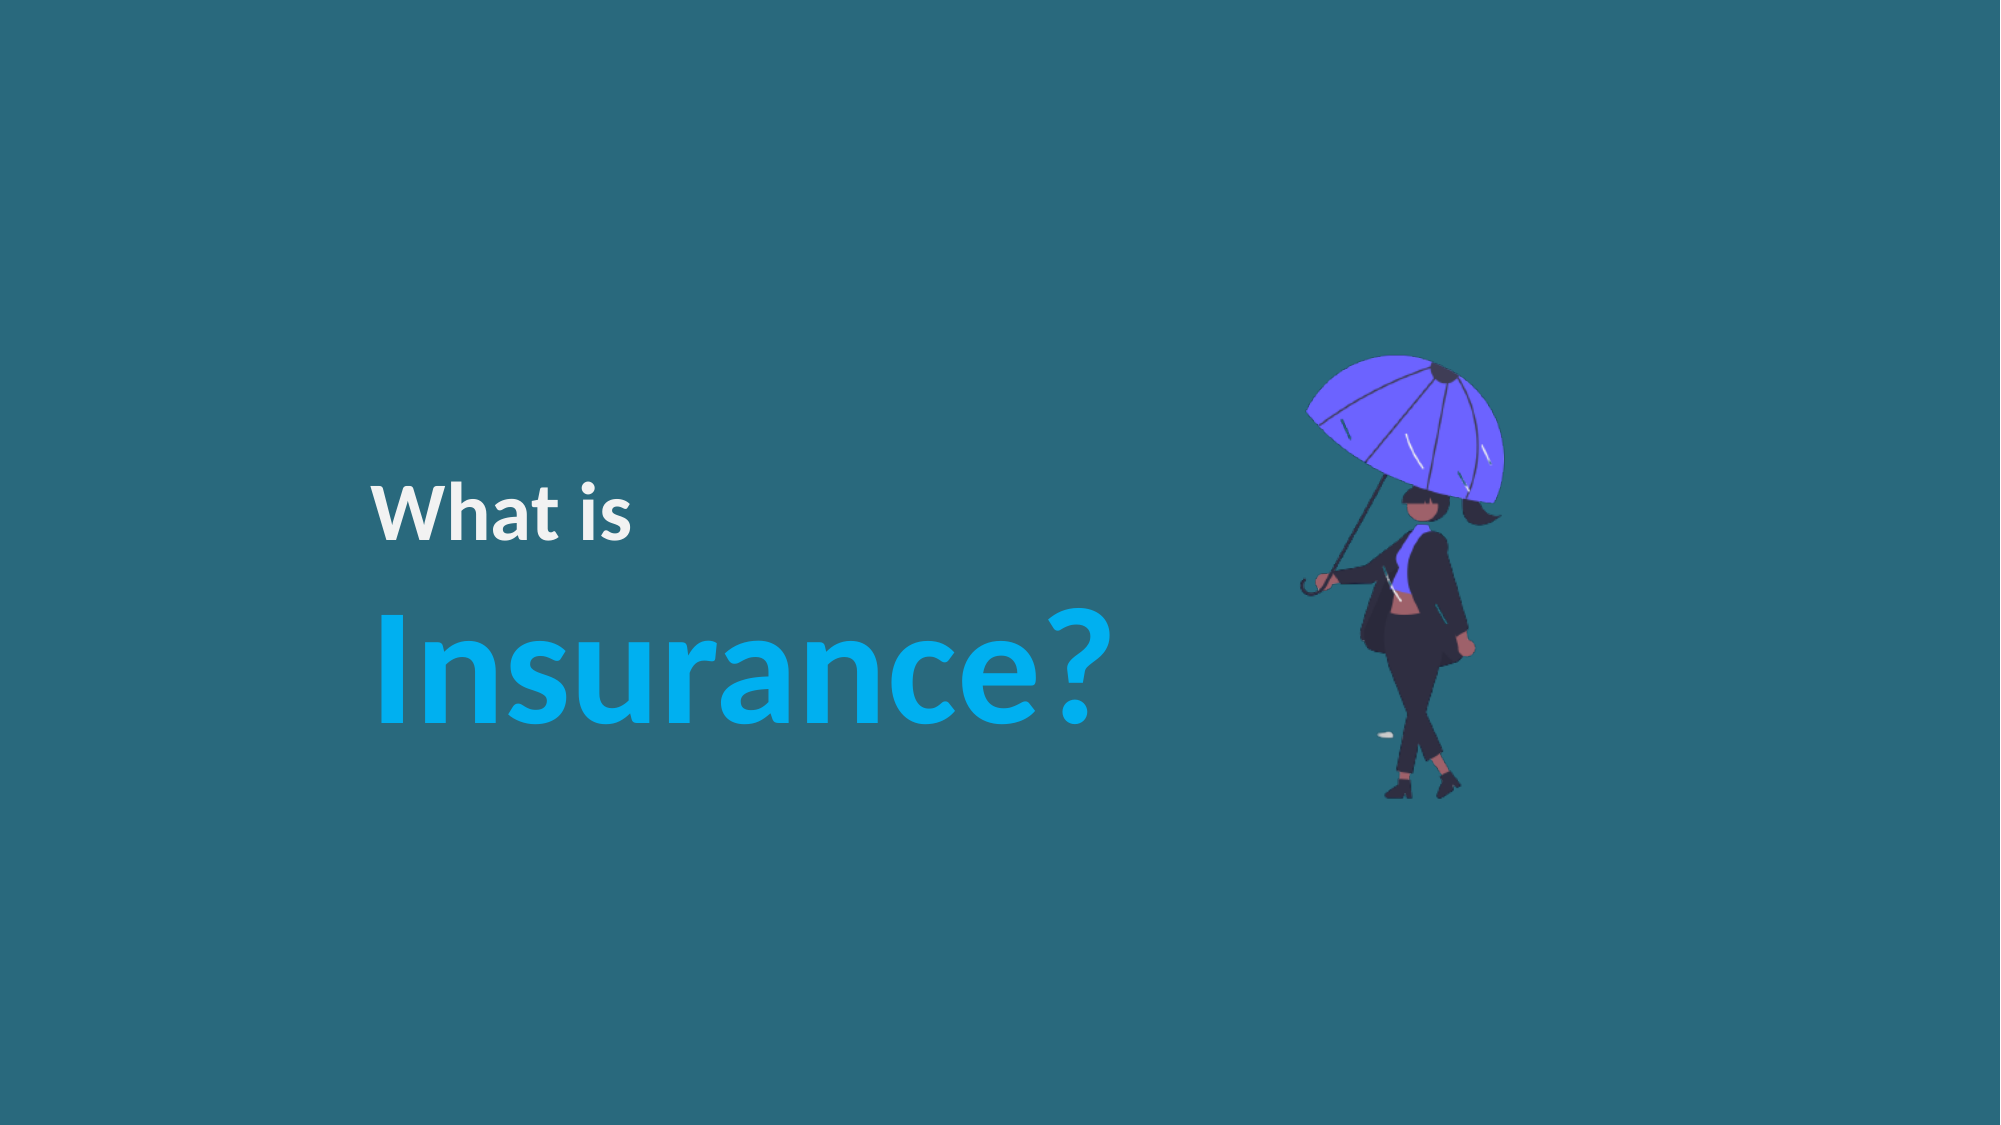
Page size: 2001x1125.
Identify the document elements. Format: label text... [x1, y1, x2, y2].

text_box What is Insurance? [355, 449, 808, 765]
picture [808, 302, 1575, 880]
